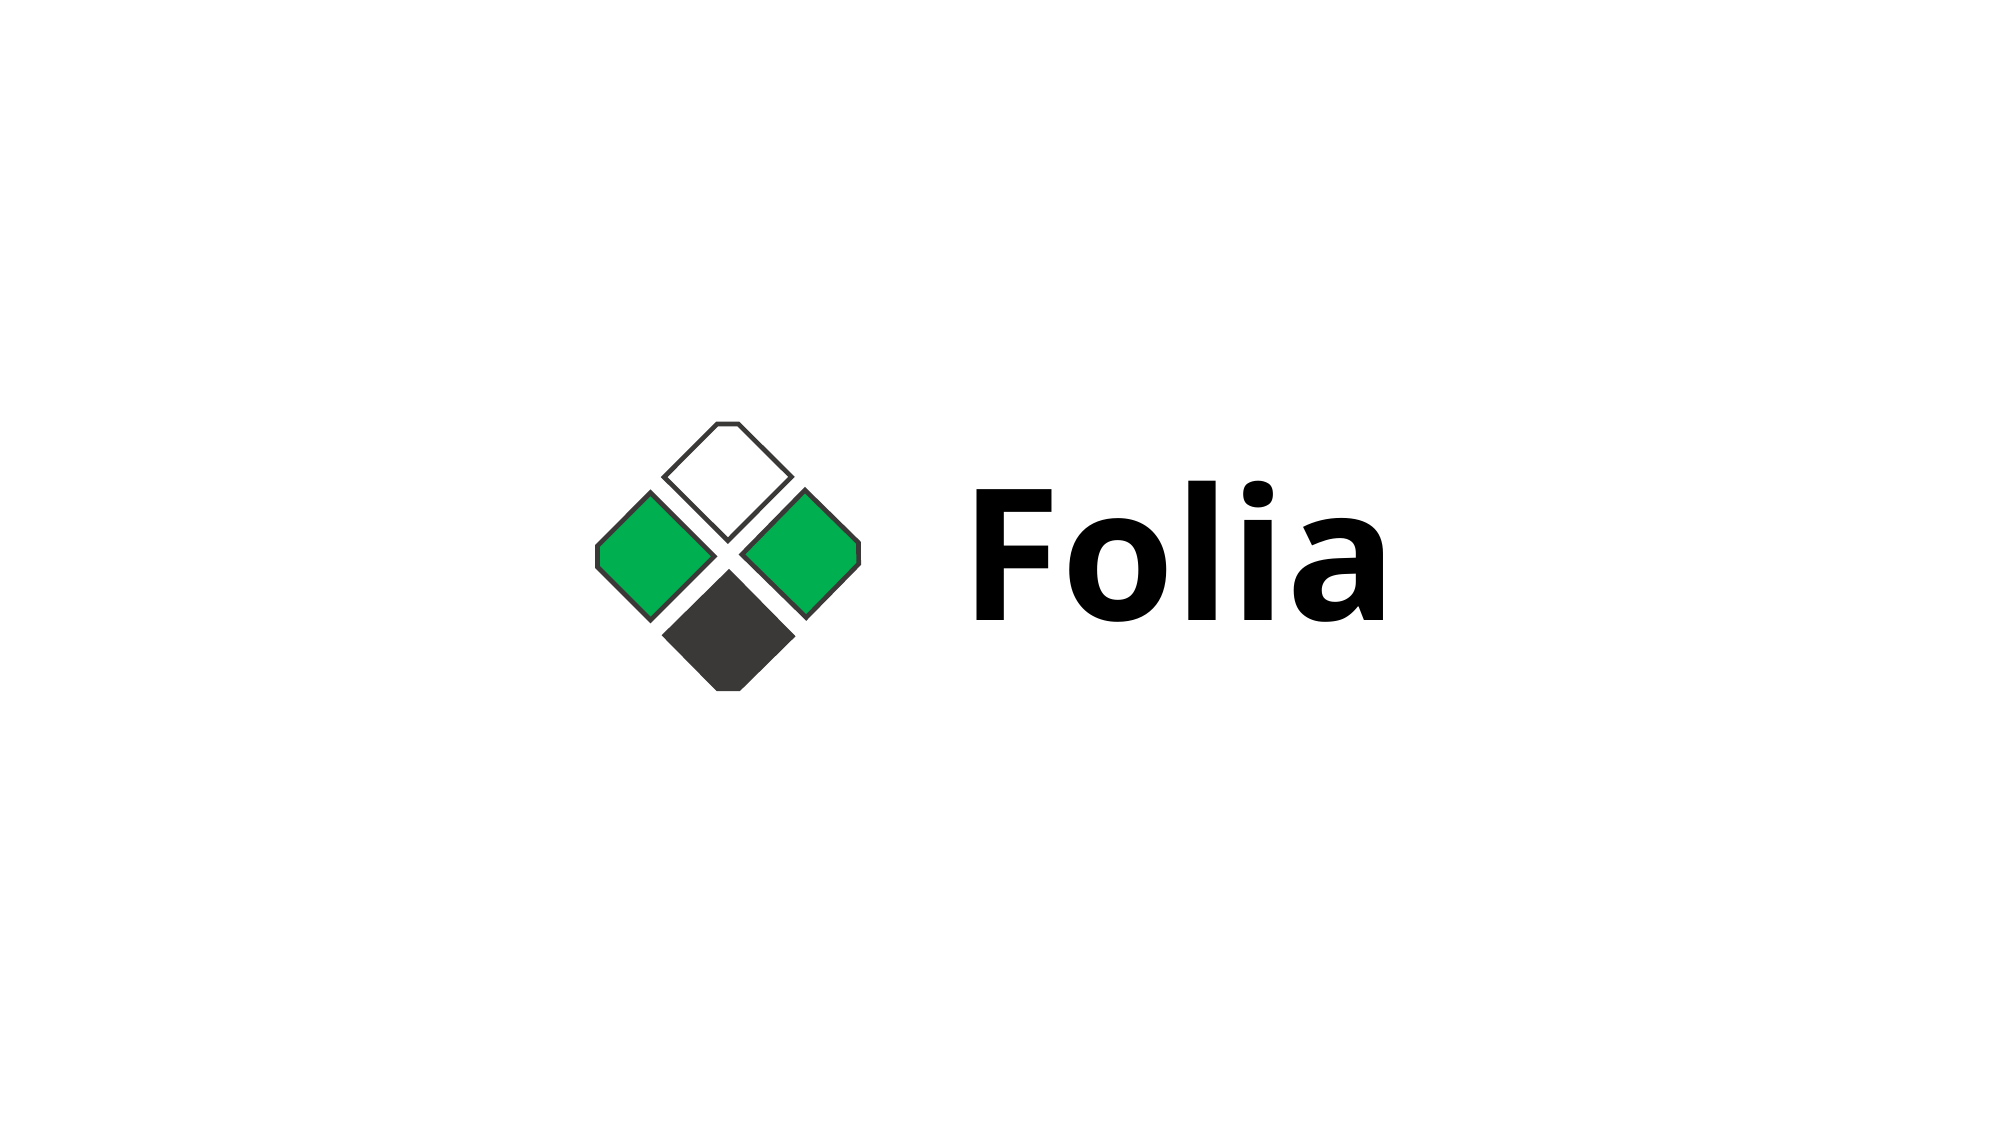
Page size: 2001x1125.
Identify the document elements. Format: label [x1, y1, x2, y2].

text_box [564, 400, 1508, 731]
